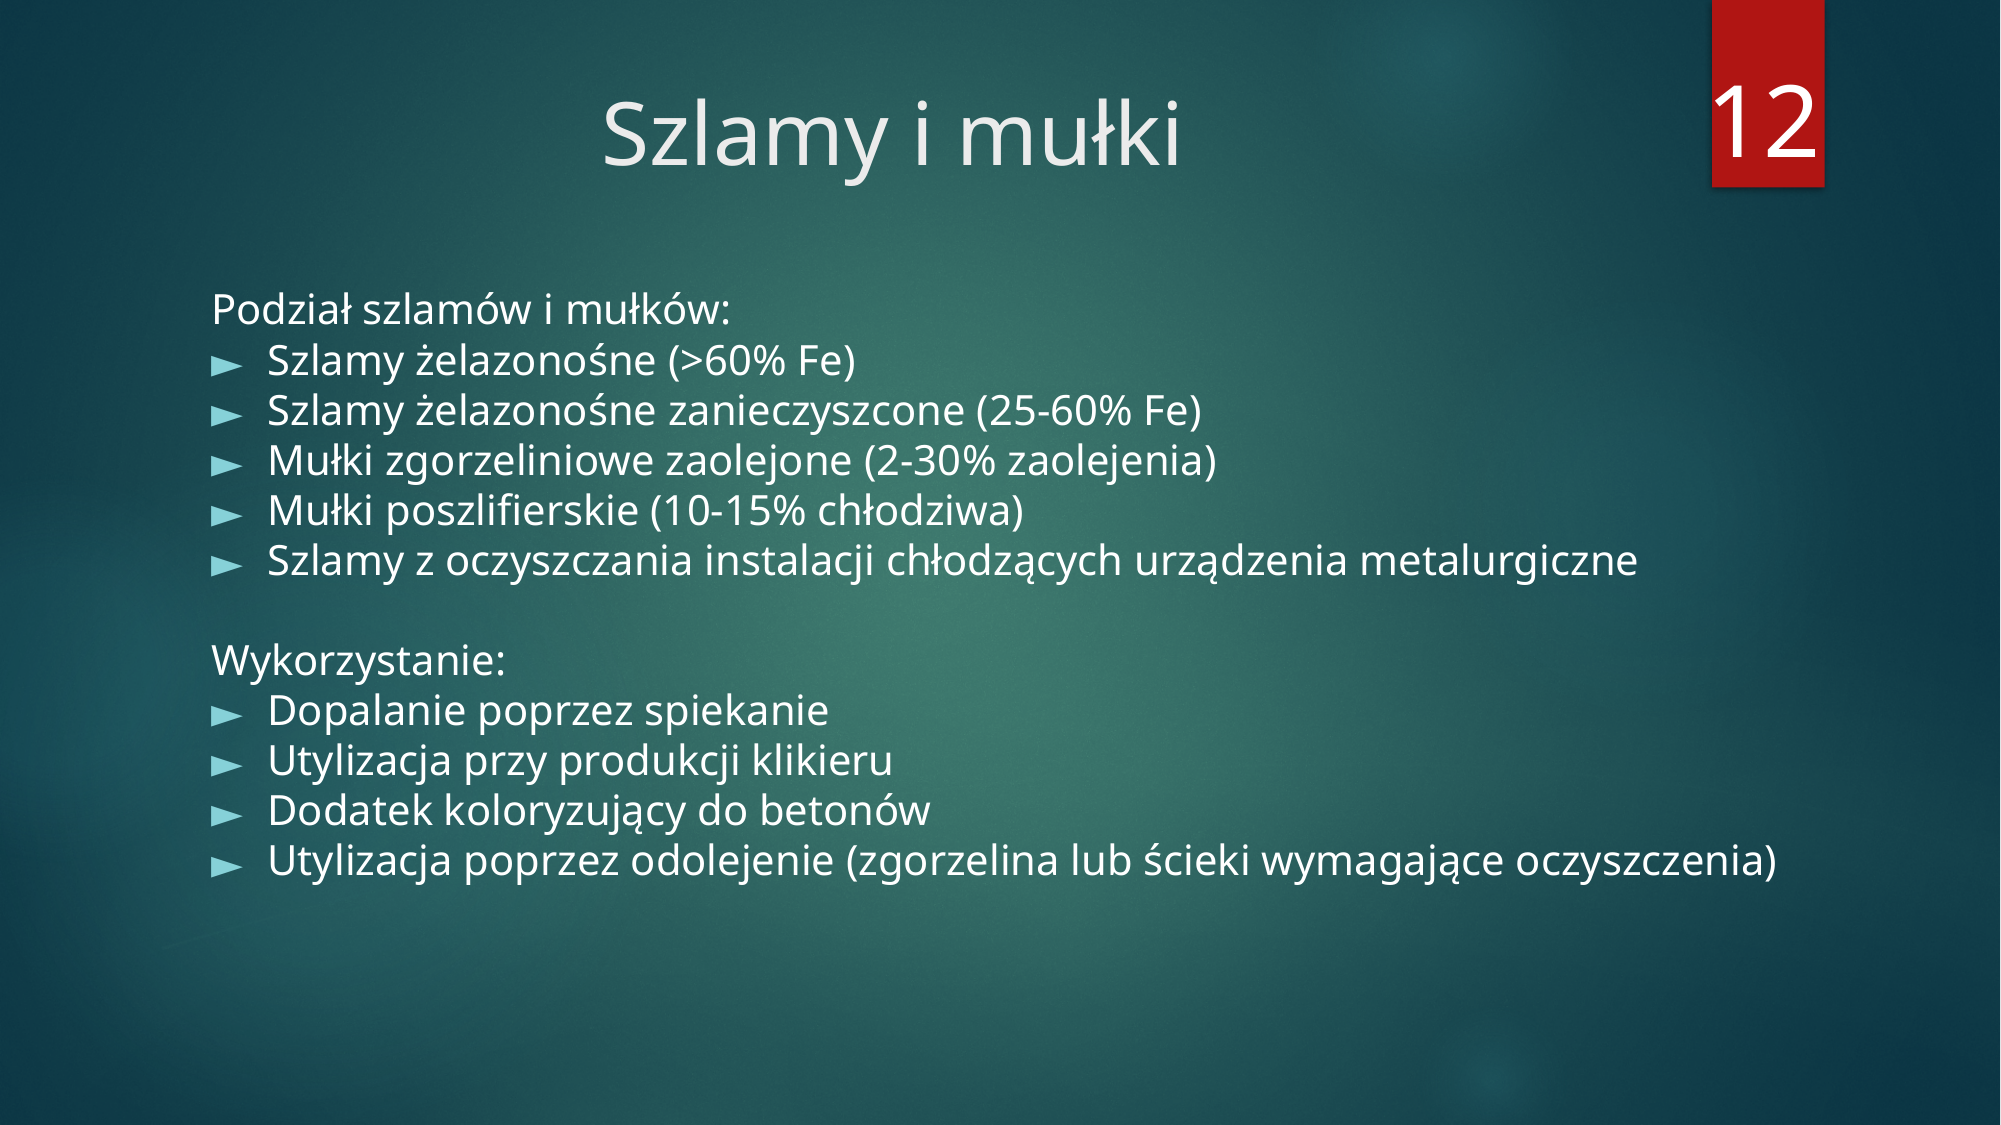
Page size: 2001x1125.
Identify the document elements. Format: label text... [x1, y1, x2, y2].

text_box 12 [1684, 49, 1844, 185]
picture [0, 0, 2001, 1125]
list Podział szlamów i mułków: Szlamy żelazonośne (>60% Fe) Szlamy żelazonośne zanieczyszcone (25-60% Fe) Mułki zgorzeliniowe zaolejone (2-30% zaolejenia) Mułki poszlifierskie (10-15% chłodziwa) Szlamy z oczyszczania instalacji chłodzących urządzenia metalurgiczne Wykorzystanie: Dopalanie poprzez spiekanie Utylizacja przy produkcji klikieru Dodatek koloryzujący do betonów Utylizacja poprzez odolejenie (zgorzelina lub ścieki wymagające oczyszczenia) [179, 275, 1866, 1045]
title Szlamy i mułki [106, 70, 1680, 301]
